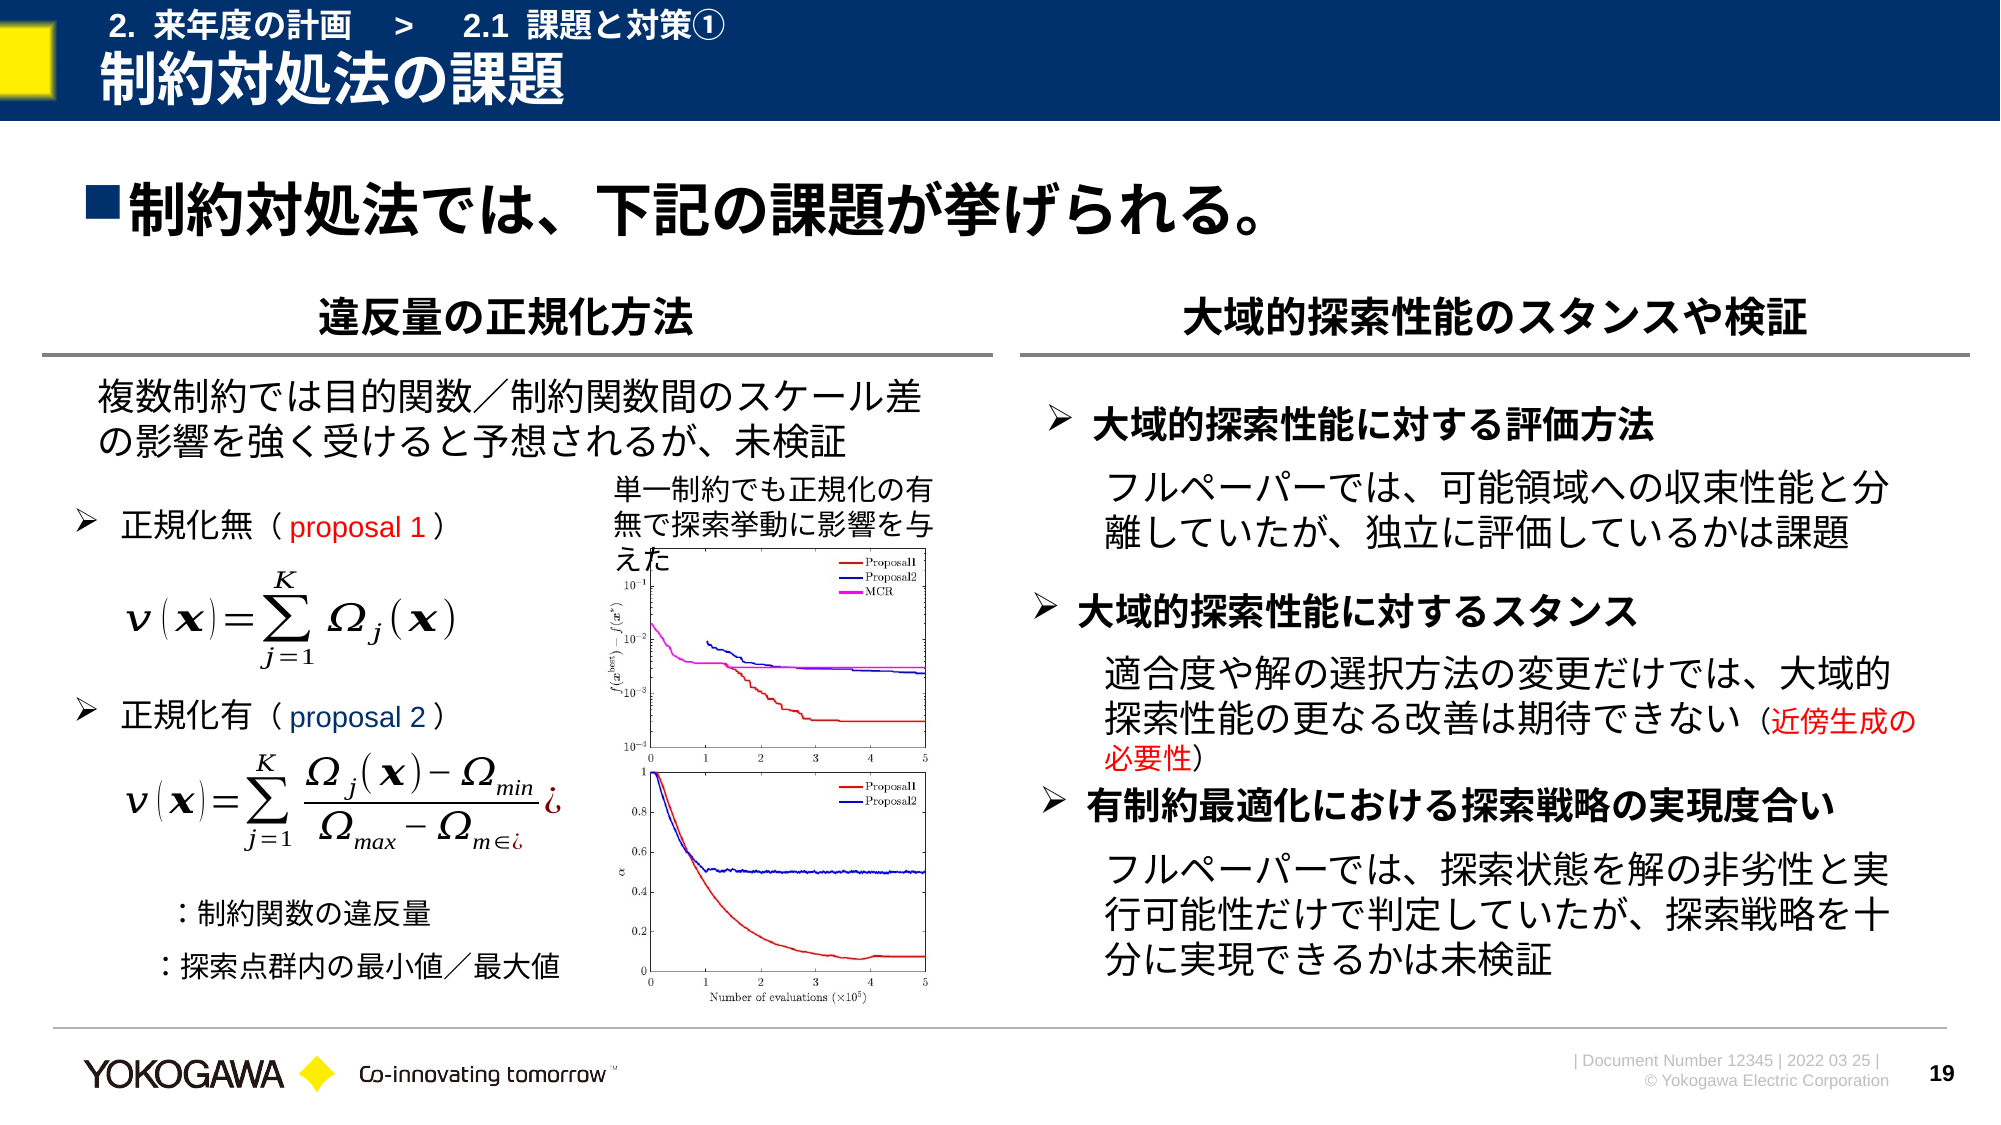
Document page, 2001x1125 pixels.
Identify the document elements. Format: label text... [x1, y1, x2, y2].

text_box 有制約最適化における探索戦略の実現度合い [1024, 774, 1852, 835]
text_box フルペーパーでは、探索状態を解の非劣性と実行可能性だけで判定していたが、探索戦略を十分に実現できるかは未検証 [1090, 838, 1938, 989]
text_box 単一制約でも正規化の有無で探索挙動に影響を与えた [598, 464, 965, 584]
text_box 正規化有（proposal 2） [58, 686, 478, 742]
text_box 複数制約では目的関数／制約関数間のスケール差の影響を強く受けると予想されるが、未検証 [83, 365, 948, 471]
text_box 大域的探索性能に対するスタンス [1016, 580, 1655, 641]
slide_number 19 [1904, 1042, 1970, 1103]
text_box 正規化無（proposal 1） [58, 497, 478, 552]
picture [0, 6, 69, 115]
text_box 違反量の正規化方法 [303, 283, 710, 349]
text_box 大域的探索性能のスタンスや検証 [1167, 283, 1823, 349]
text_box 大域的探索性能に対する評価方法 [1030, 393, 1670, 453]
text_box 2. 来年度の計画 > 2.1 課題と対策① [93, 0, 836, 52]
text_box 制約対処法では、下記の課題が挙げられる。 [66, 173, 1938, 267]
picture [605, 540, 934, 1009]
picture [83, 1055, 617, 1093]
text_box 適合度や解の選択方法の変更だけでは、大域的探索性能の更なる改善は期待できない（近傍生成の必要性） [1089, 642, 1938, 783]
title 制約対処法の課題 [84, 39, 1955, 125]
text_box フルペーパーでは、可能領域への収束性能と分離していたが、独立に評価しているかは課題 [1089, 457, 1938, 562]
